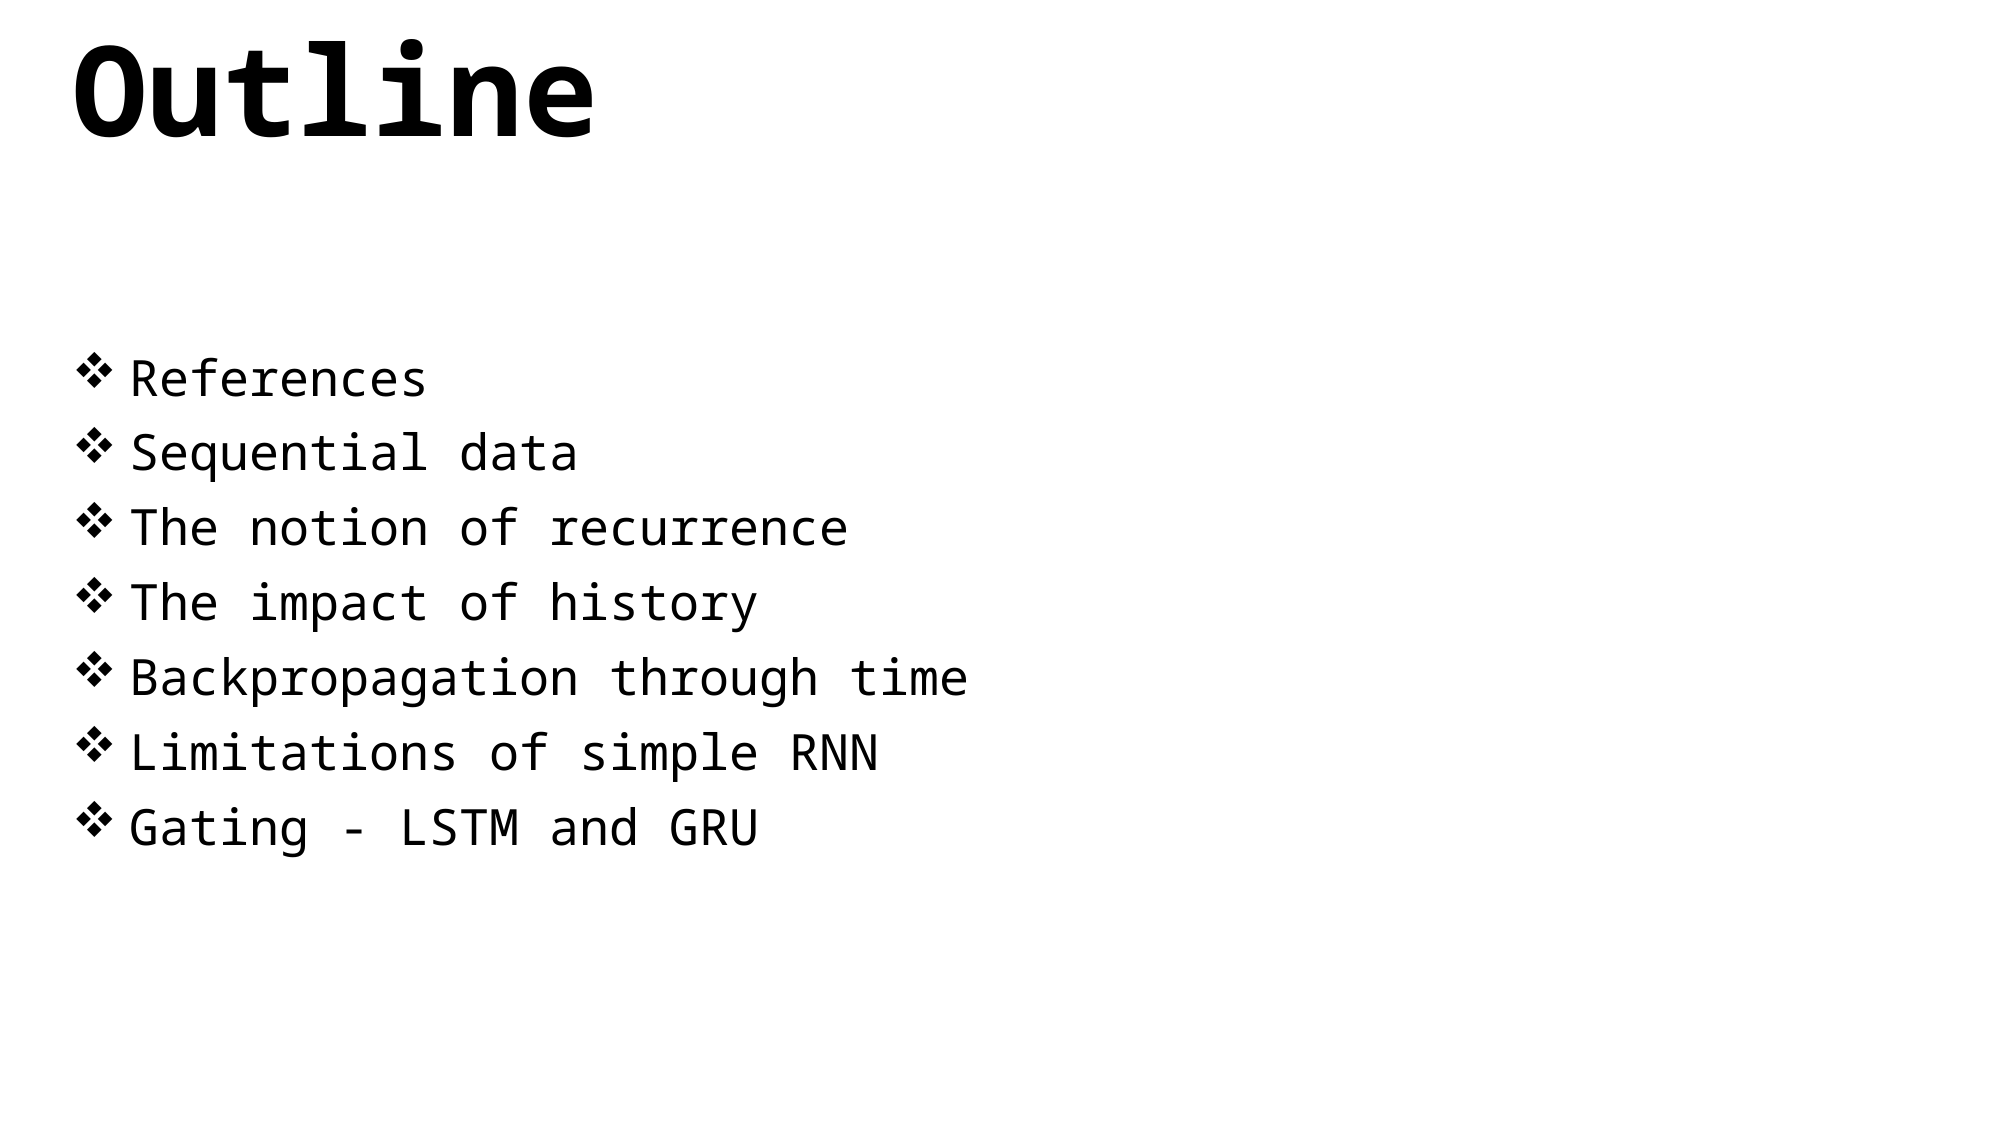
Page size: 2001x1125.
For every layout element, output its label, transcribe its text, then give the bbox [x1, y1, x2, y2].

subtitle References Sequential data The notion of recurrence The impact of history Backpropagation through time Limitations of simple RNN Gating - LSTM and GRU [57, 345, 1927, 1051]
title Outline [57, 0, 1561, 171]
